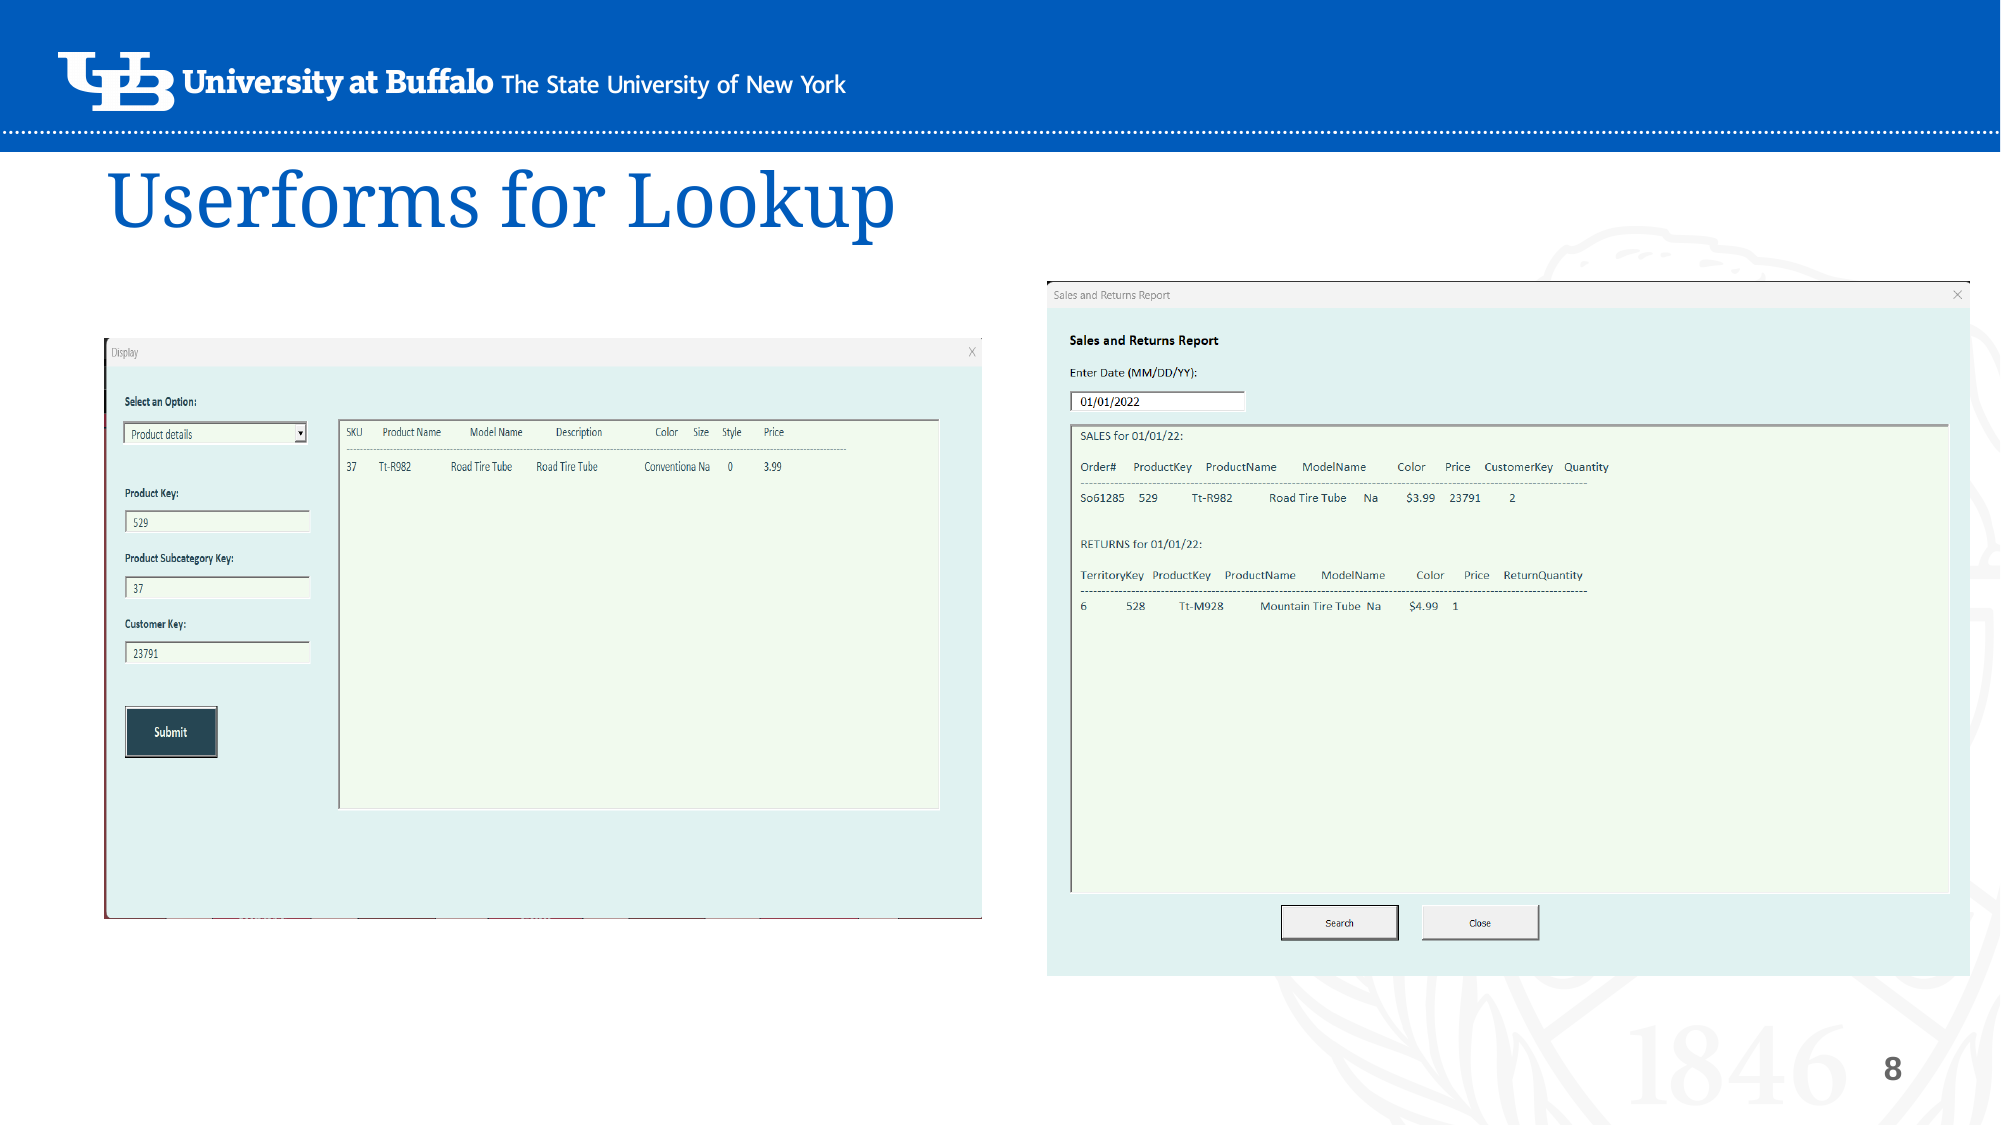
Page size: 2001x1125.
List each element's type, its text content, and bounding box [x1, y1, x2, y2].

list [104, 338, 982, 919]
footer 8 [1242, 1036, 1918, 1097]
title Userforms for Lookup [93, 154, 1562, 251]
picture [0, 0, 2001, 1125]
